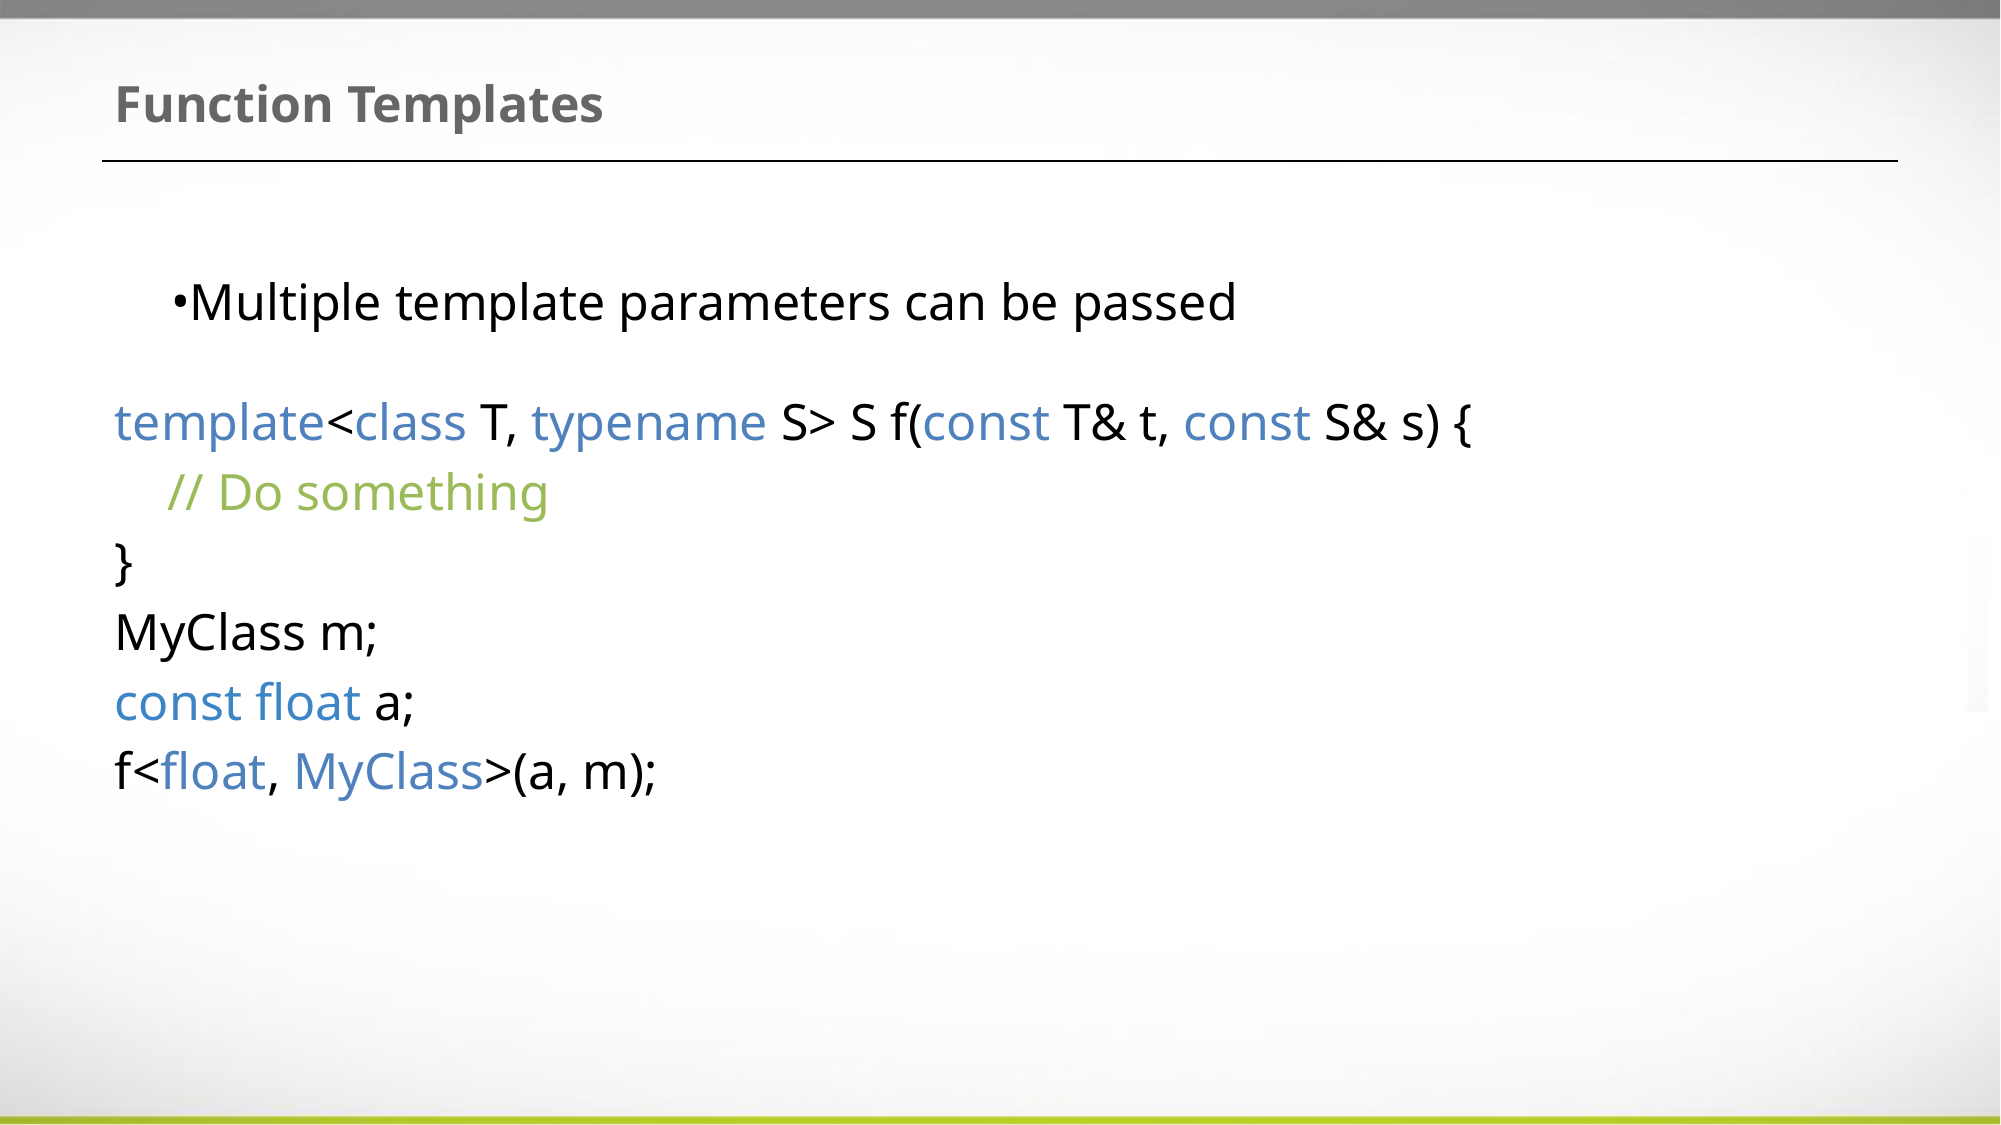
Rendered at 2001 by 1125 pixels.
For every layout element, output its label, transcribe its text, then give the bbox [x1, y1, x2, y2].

picture [0, 0, 2001, 1125]
list Multiple template parameters can be passed template<class T, typename S> S f(const T& t, const S& s) { // Do something } MyClass m; const float a; f<float, MyClass>(a, m); [99, 262, 1900, 1005]
title Function Templates [99, 45, 1900, 161]
